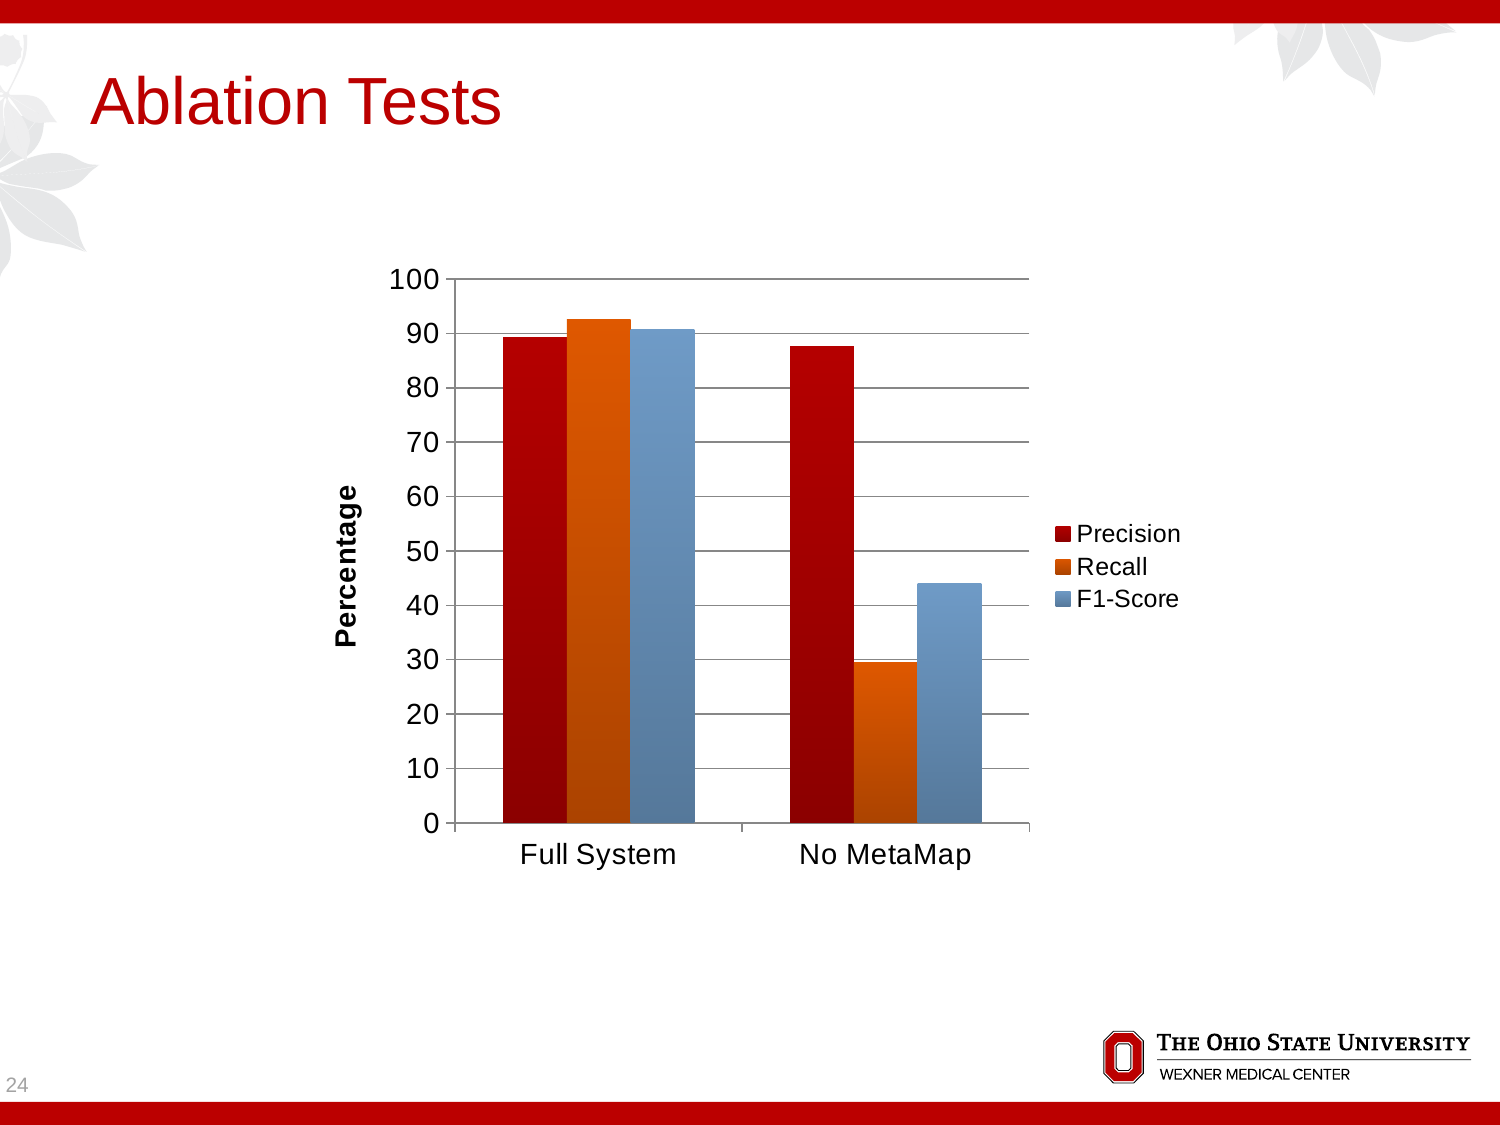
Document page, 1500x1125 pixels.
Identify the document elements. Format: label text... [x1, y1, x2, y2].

title Ablation Tests [74, 39, 1426, 170]
chart [293, 249, 1203, 884]
slide_number 24 [5, 1058, 86, 1098]
